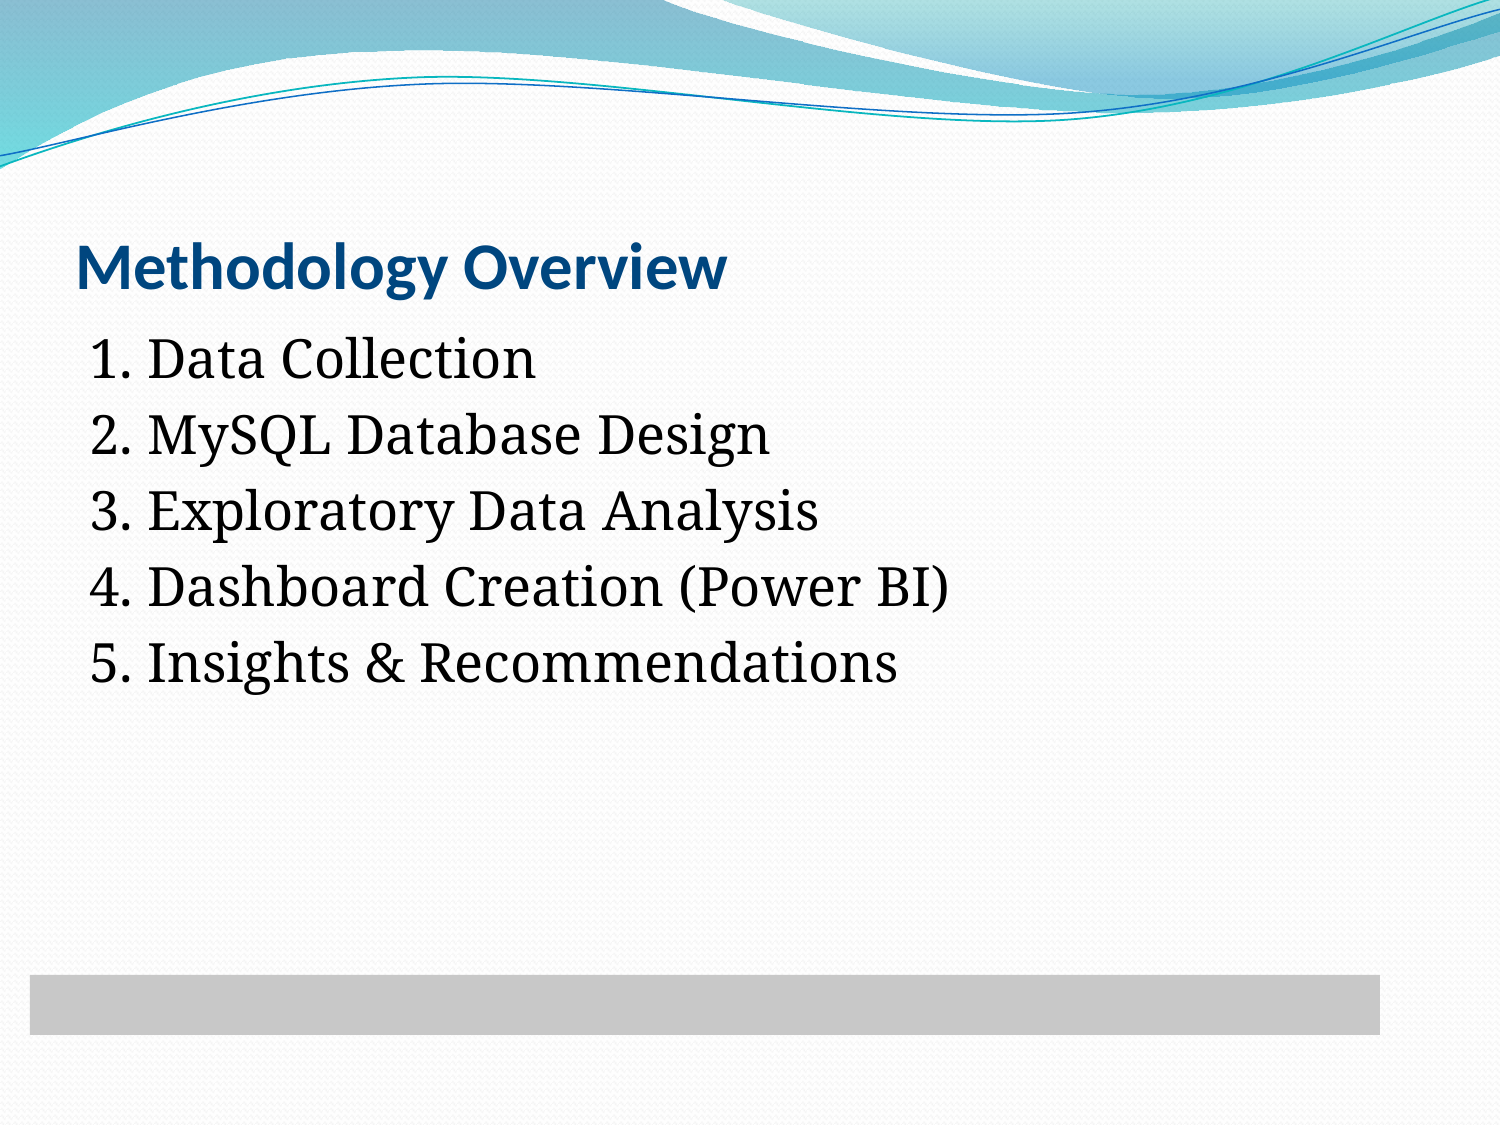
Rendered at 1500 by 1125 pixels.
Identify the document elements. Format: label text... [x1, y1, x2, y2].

list 1. Data Collection 2. MySQL Database Design 3. Exploratory Data Analysis 4. Dashboard Creation (Power BI) 5. Insights & Recommendations [75, 317, 1425, 1038]
title Methodology Overview [75, 115, 1425, 303]
text_box [29, 974, 1381, 1036]
